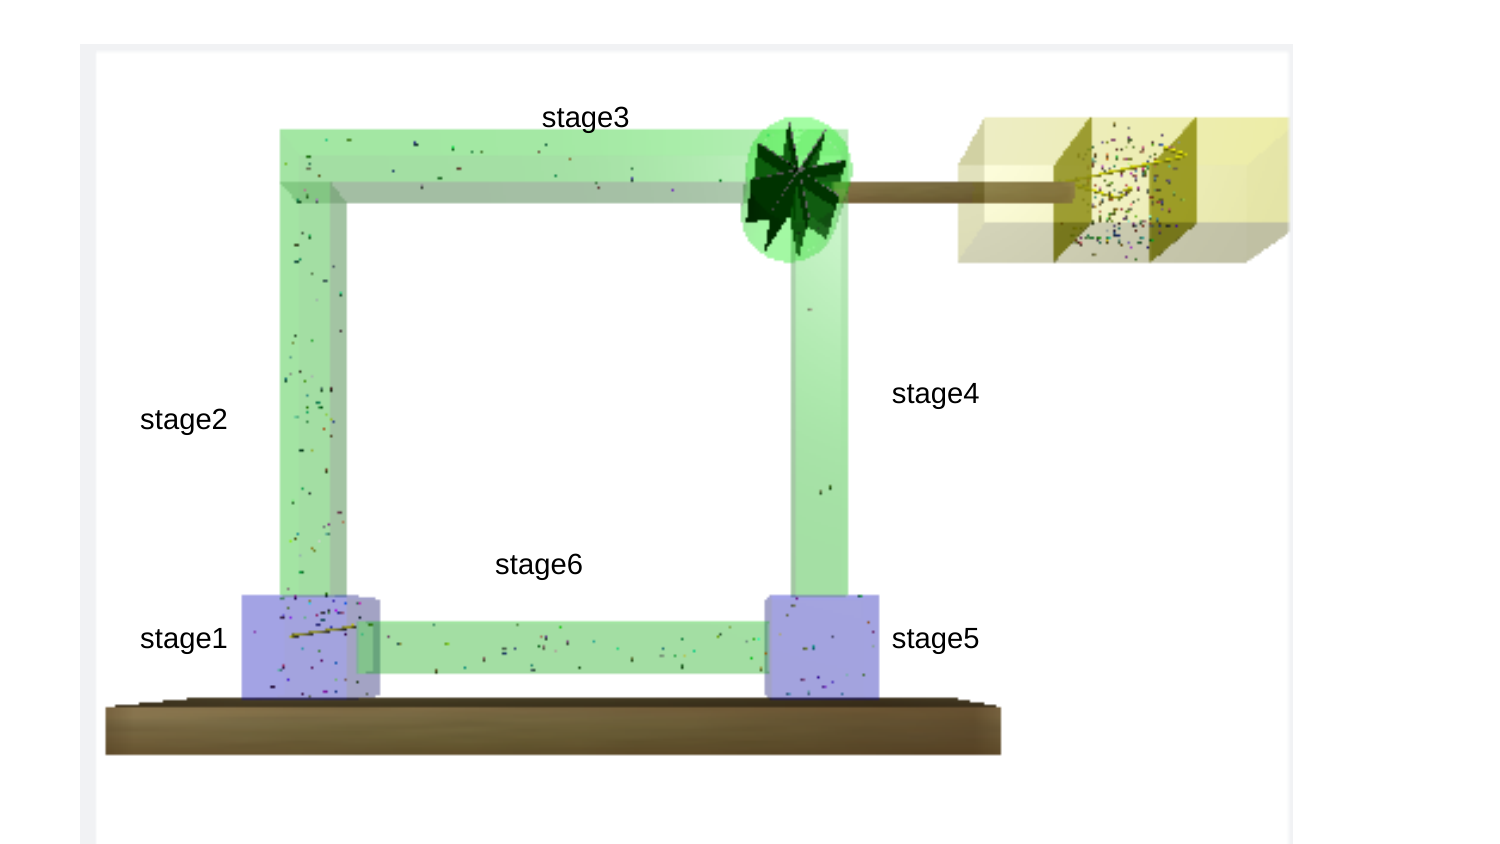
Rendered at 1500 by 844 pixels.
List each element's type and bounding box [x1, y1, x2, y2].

picture [80, 44, 1293, 844]
